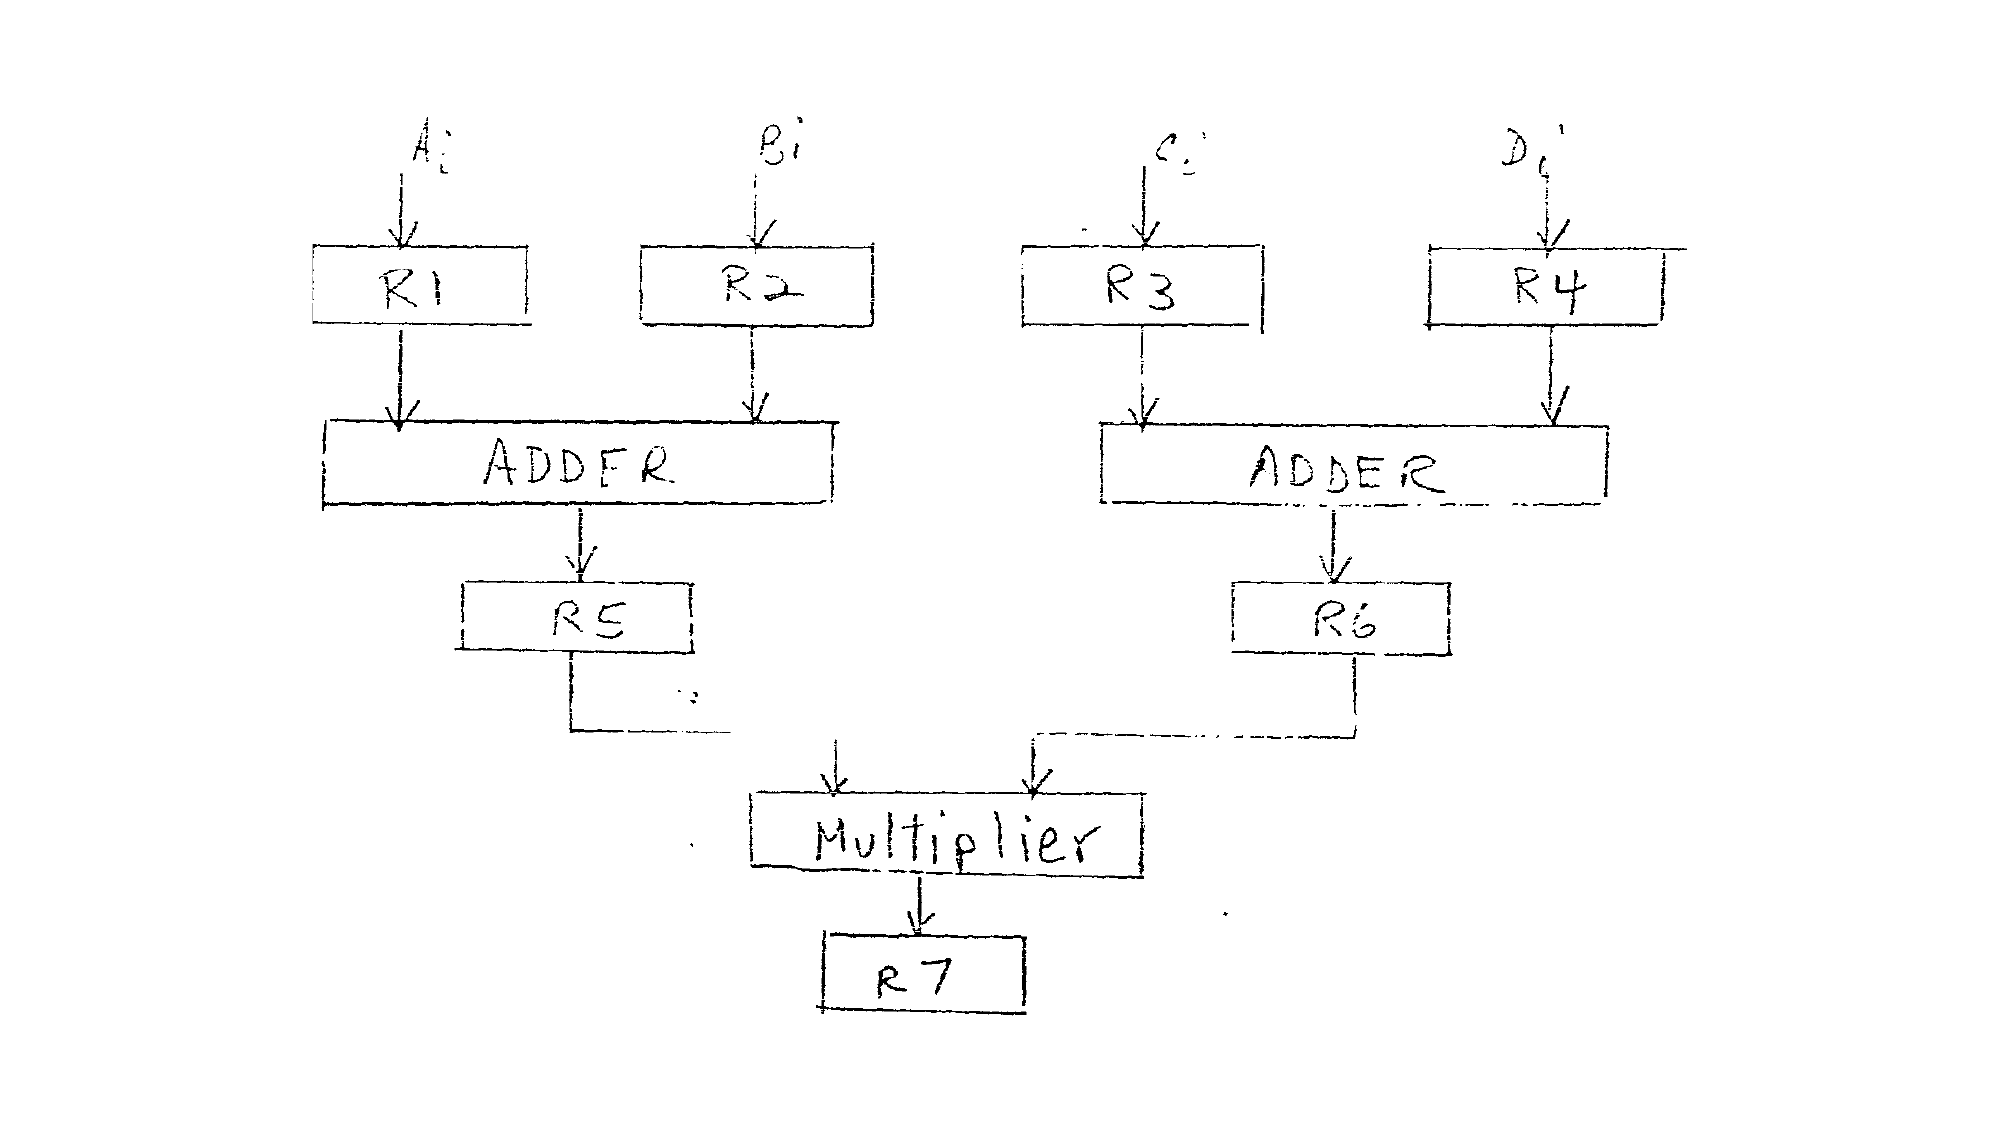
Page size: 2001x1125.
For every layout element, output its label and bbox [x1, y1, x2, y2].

picture [312, 99, 1688, 1038]
